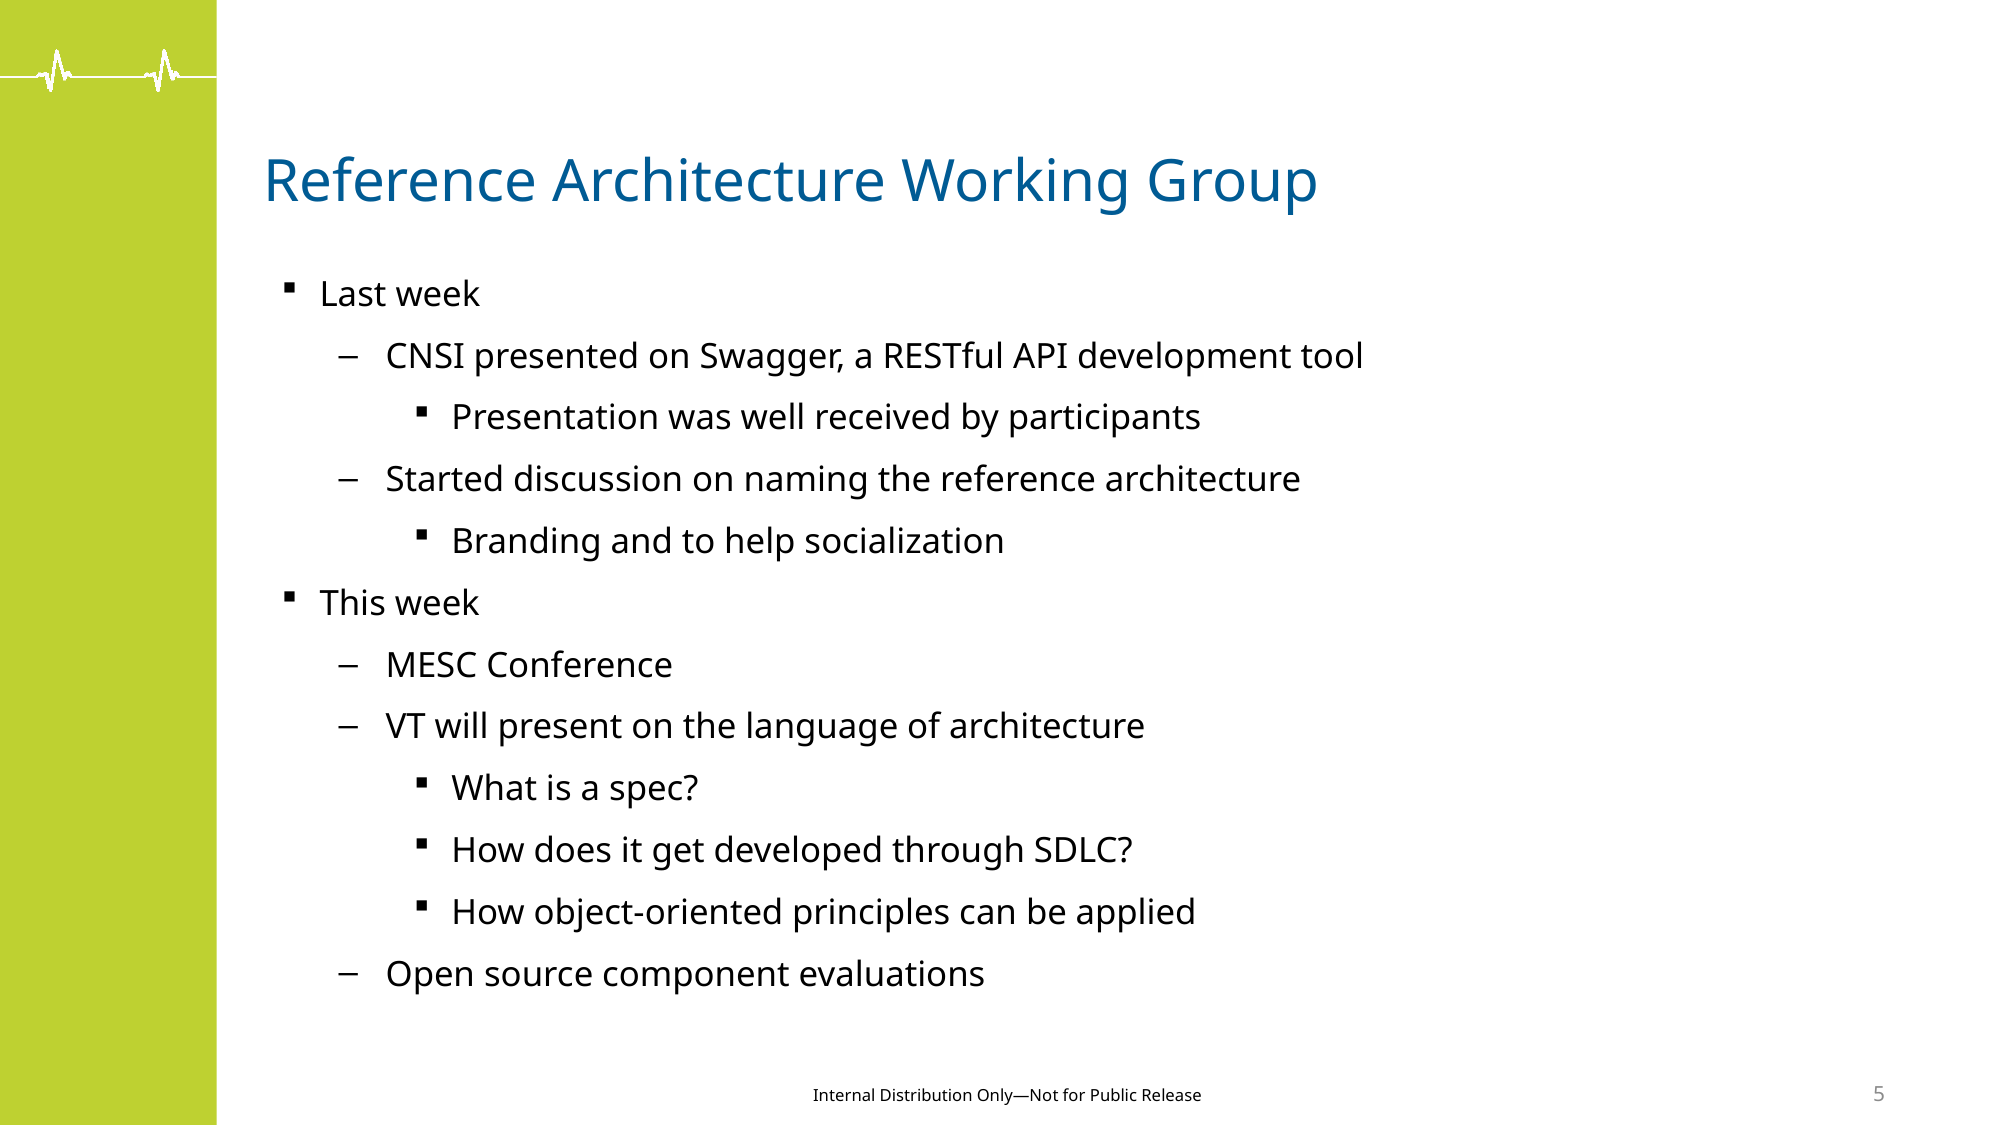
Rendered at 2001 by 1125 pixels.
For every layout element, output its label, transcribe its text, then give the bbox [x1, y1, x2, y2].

title Reference Architecture Working Group [248, 119, 1882, 236]
list Last week CNSI presented on Swagger, a RESTful API development tool Presentation was well received by participants Started discussion on naming the reference architecture Branding and to help socialization This week MESC Conference VT will present on the language of architecture What is a spec? How does it get developed through SDLC? How object-oriented principles can be applied Open source component evaluations [248, 255, 1882, 1005]
slide_number 5 [1500, 1065, 1900, 1125]
picture [0, 9, 217, 125]
